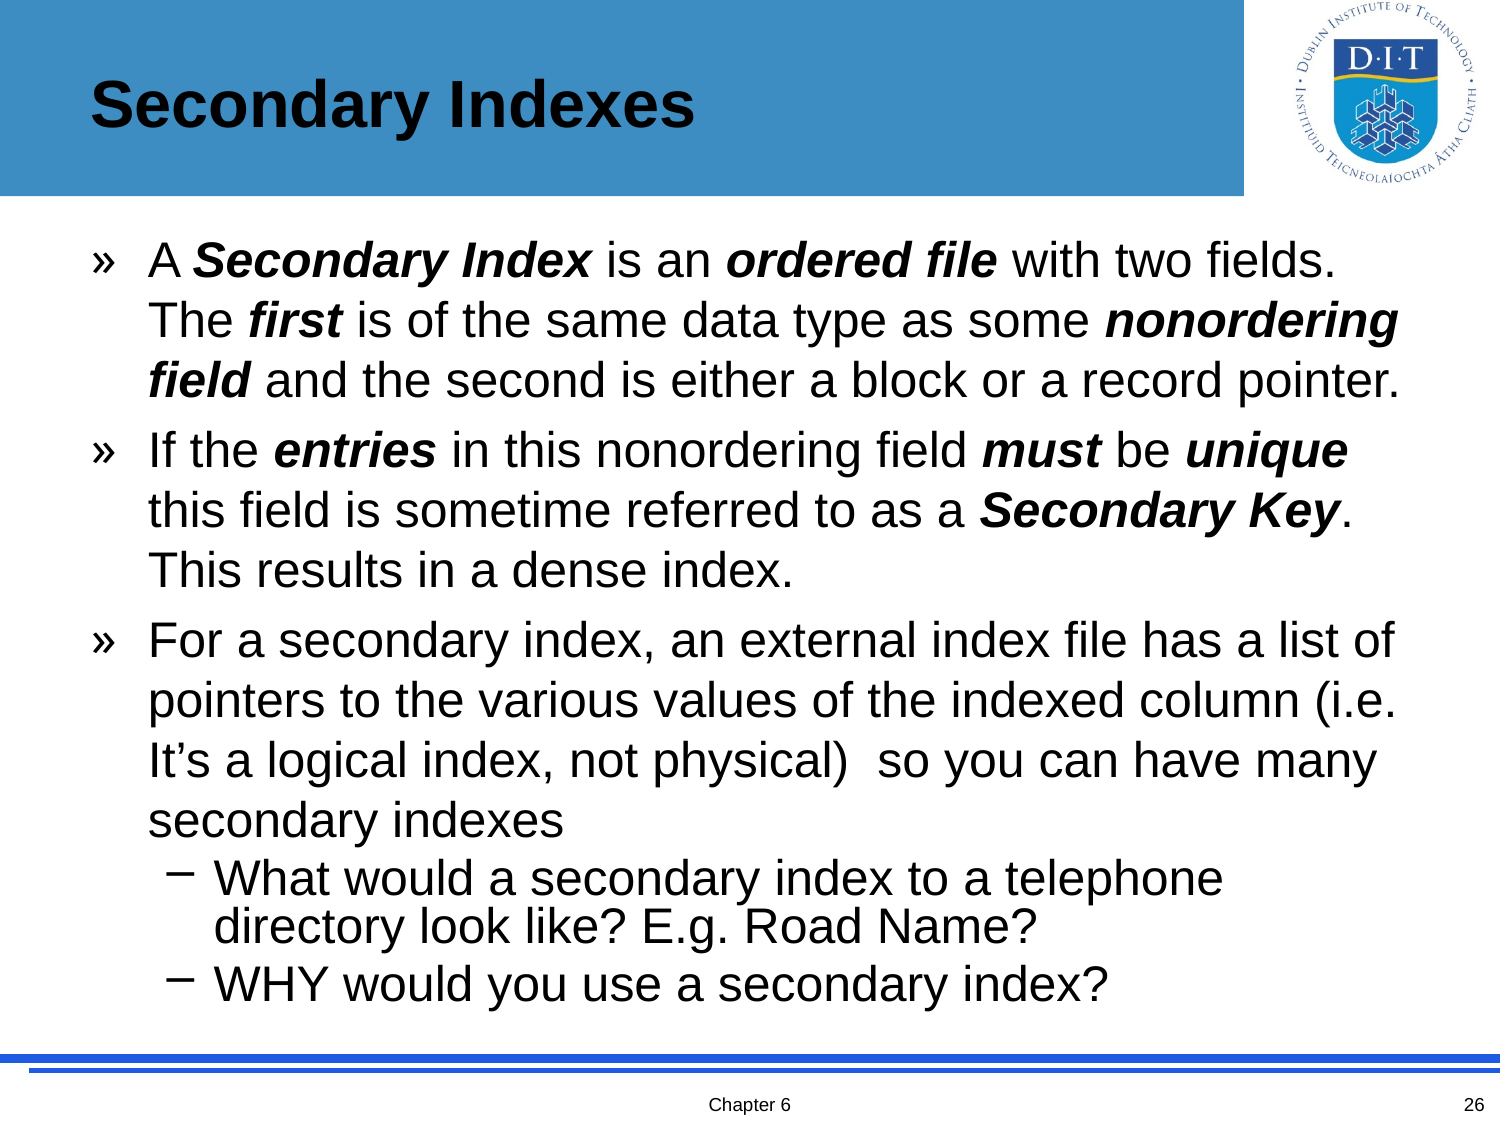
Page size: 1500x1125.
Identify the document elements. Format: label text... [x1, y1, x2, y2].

picture [1293, 0, 1478, 185]
footer Chapter 6 [512, 1084, 988, 1125]
slide_number 26 [1149, 1084, 1500, 1125]
list A Secondary Index is an ordered file with two fields. The first is of the same data type as some nonordering field and the second is either a block or a record pointer. If the entries in this nonordering field must be unique this field is sometime referred to as a Secondary Key. This results in a dense index. For a secondary index, an external index file has a list of pointers to the various values of the indexed column (i.e. It’s a logical index, not physical) so you can have many secondary indexes What would a secondary index to a telephone directory look like? E.g. Road Name? WHY would you use a secondary index? [76, 219, 1437, 896]
title Secondary Indexes [74, 18, 1105, 182]
